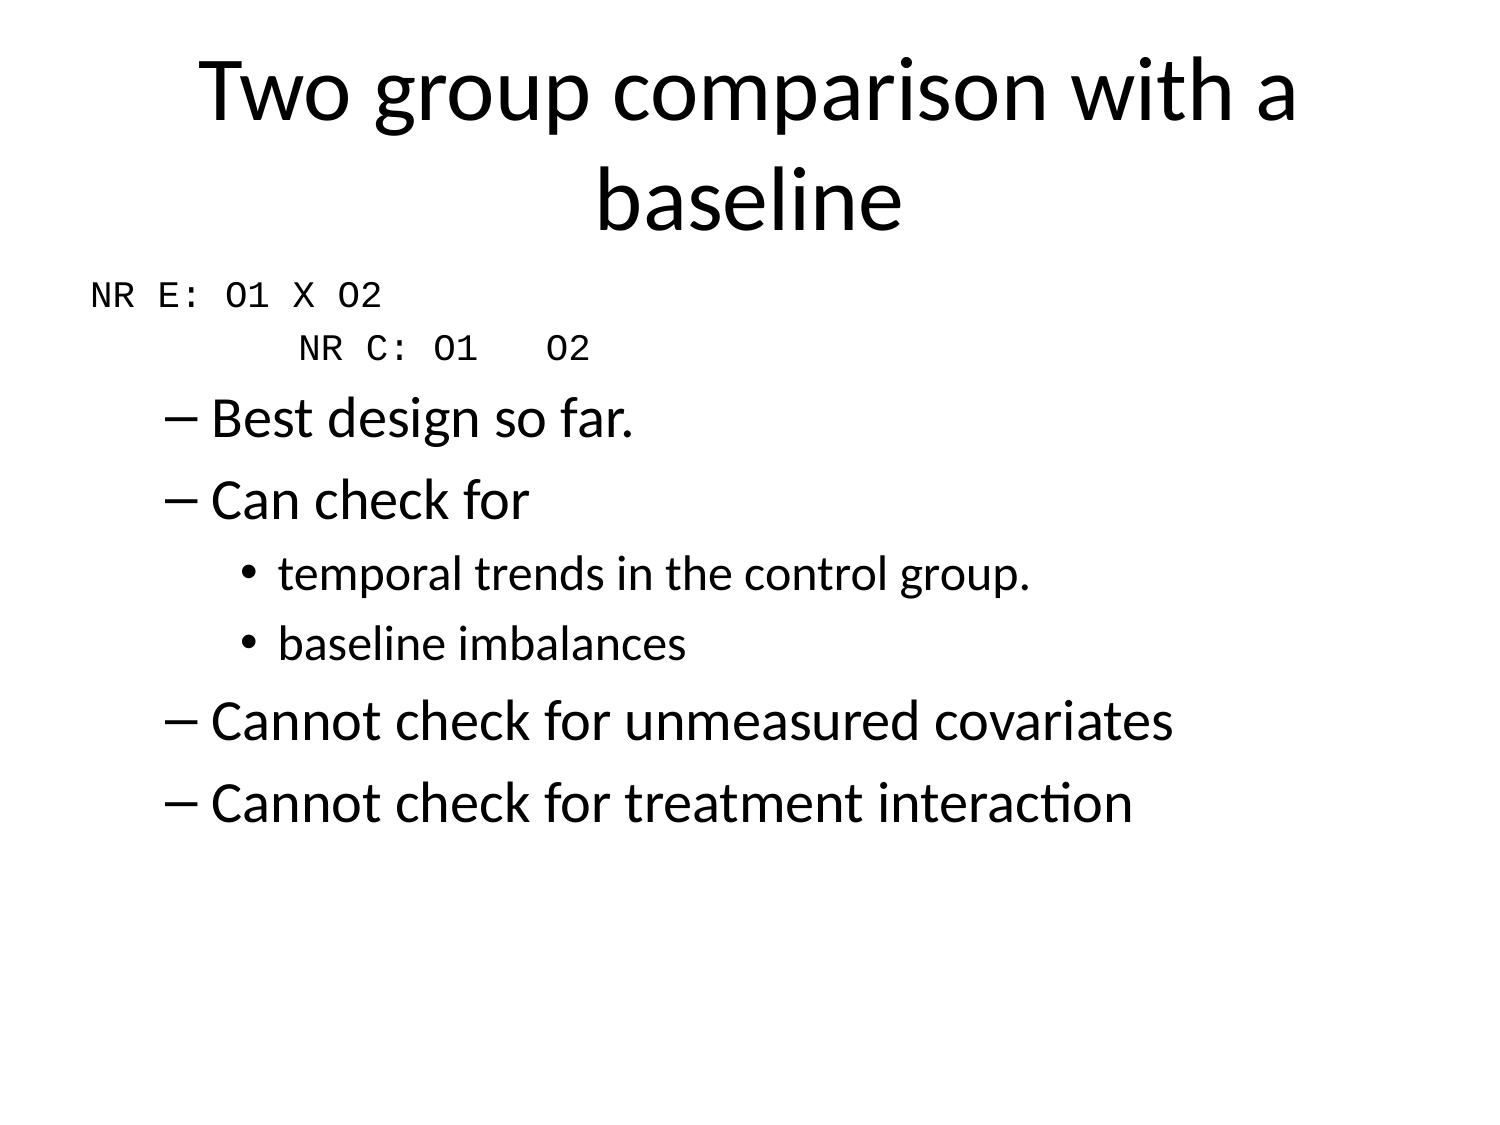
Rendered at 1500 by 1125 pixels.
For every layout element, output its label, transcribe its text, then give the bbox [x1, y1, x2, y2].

list NR E: O1 X O2 NR C: O1 O2 Best design so far. Can check for temporal trends in the control group. baseline imbalances Cannot check for unmeasured covariates Cannot check for treatment interaction [75, 262, 1425, 1005]
title Two group comparison with a baseline [75, 45, 1425, 233]
